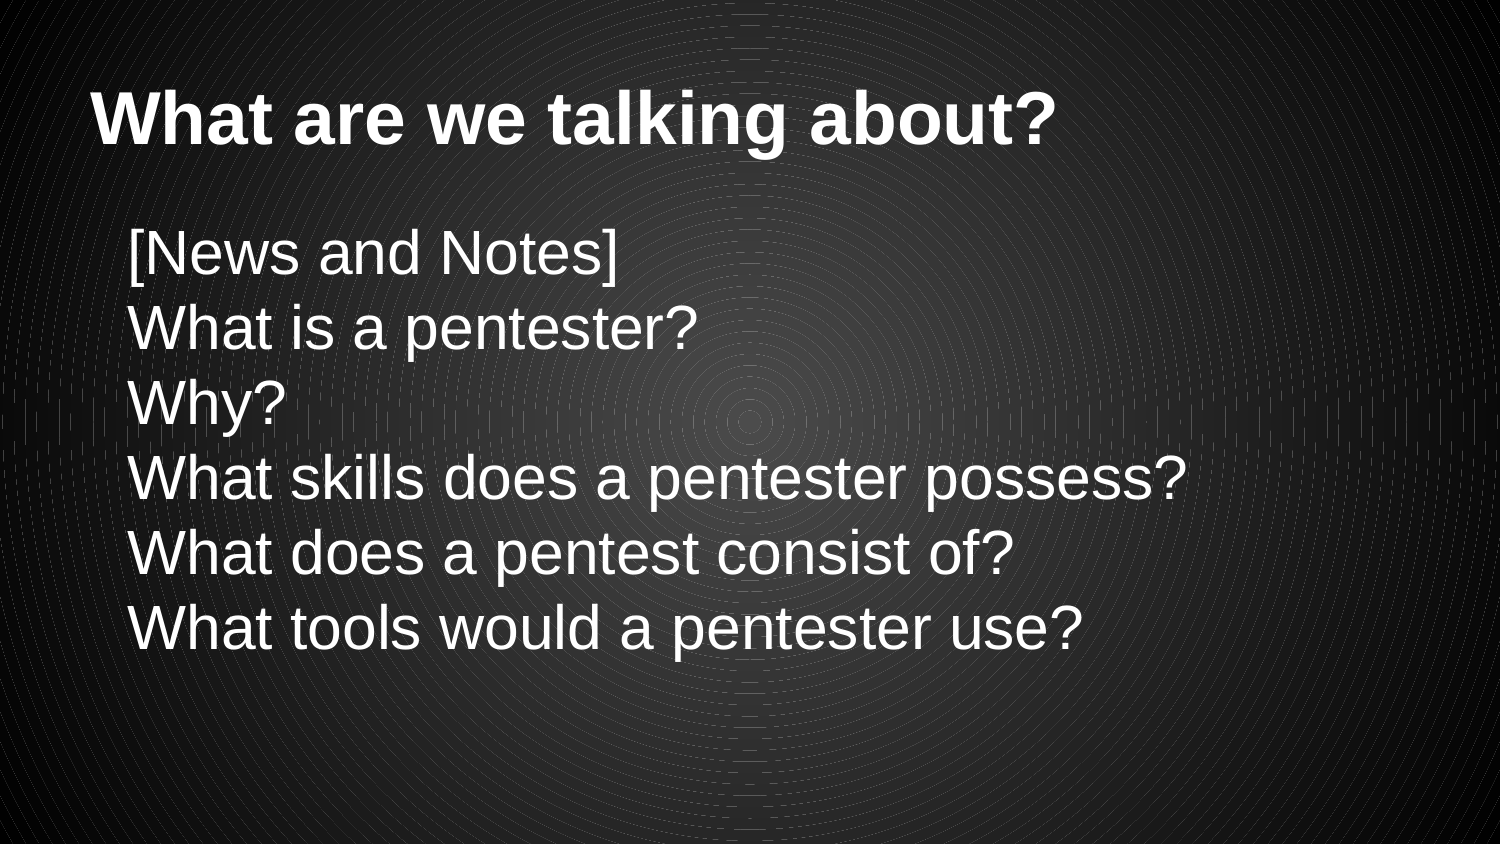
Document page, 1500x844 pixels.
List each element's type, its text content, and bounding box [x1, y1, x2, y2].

title What are we talking about? [75, 33, 1425, 175]
list [News and Notes] What is a pentester? Why? What skills does a pentester possess? What does a pentest consist of? What tools would a pentester use? [75, 196, 1425, 808]
